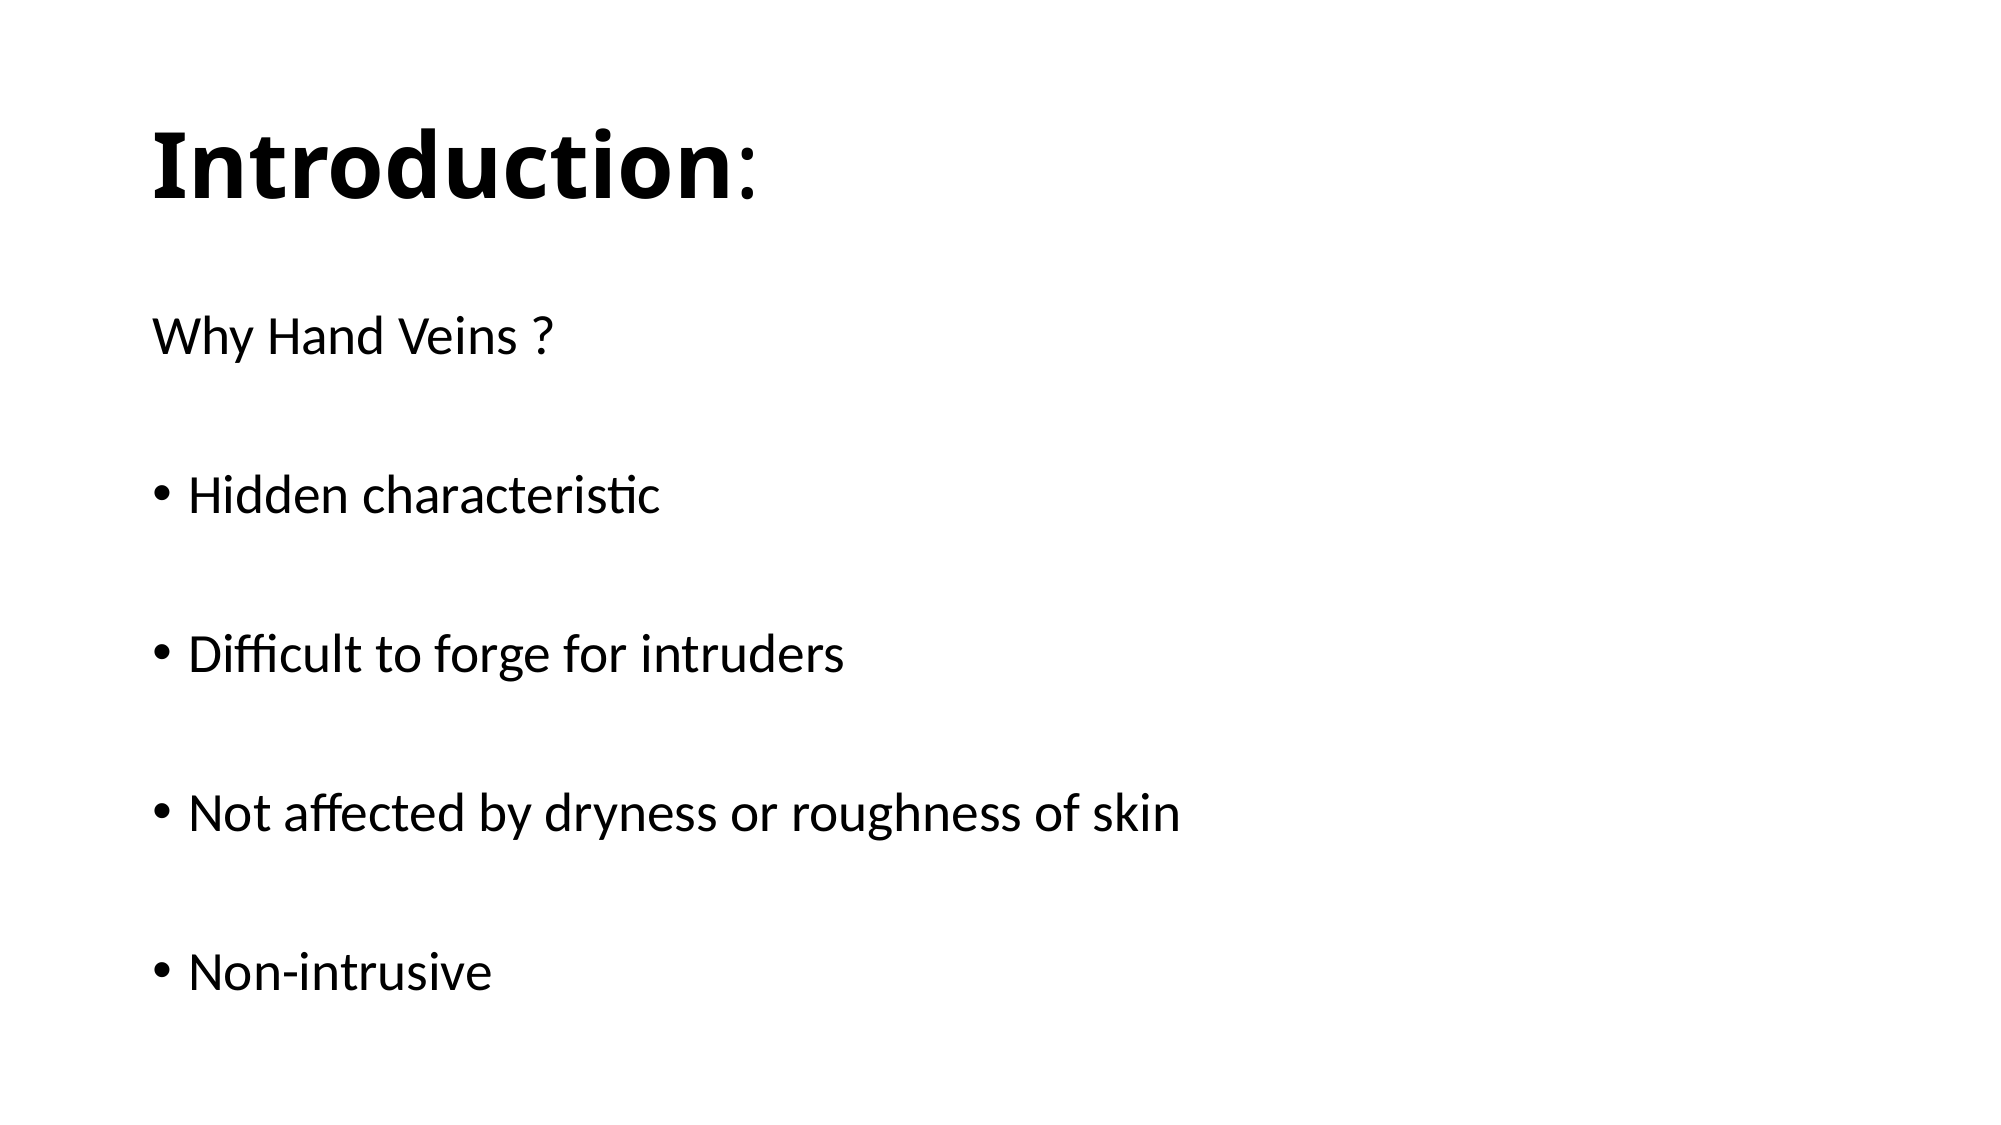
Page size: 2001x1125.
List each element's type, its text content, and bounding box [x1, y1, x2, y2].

title Introduction: [137, 59, 1863, 278]
list Why Hand Veins ? Hidden characteristic Difficult to forge for intruders Not affected by dryness or roughness of skin Non-intrusive [137, 299, 1863, 1014]
